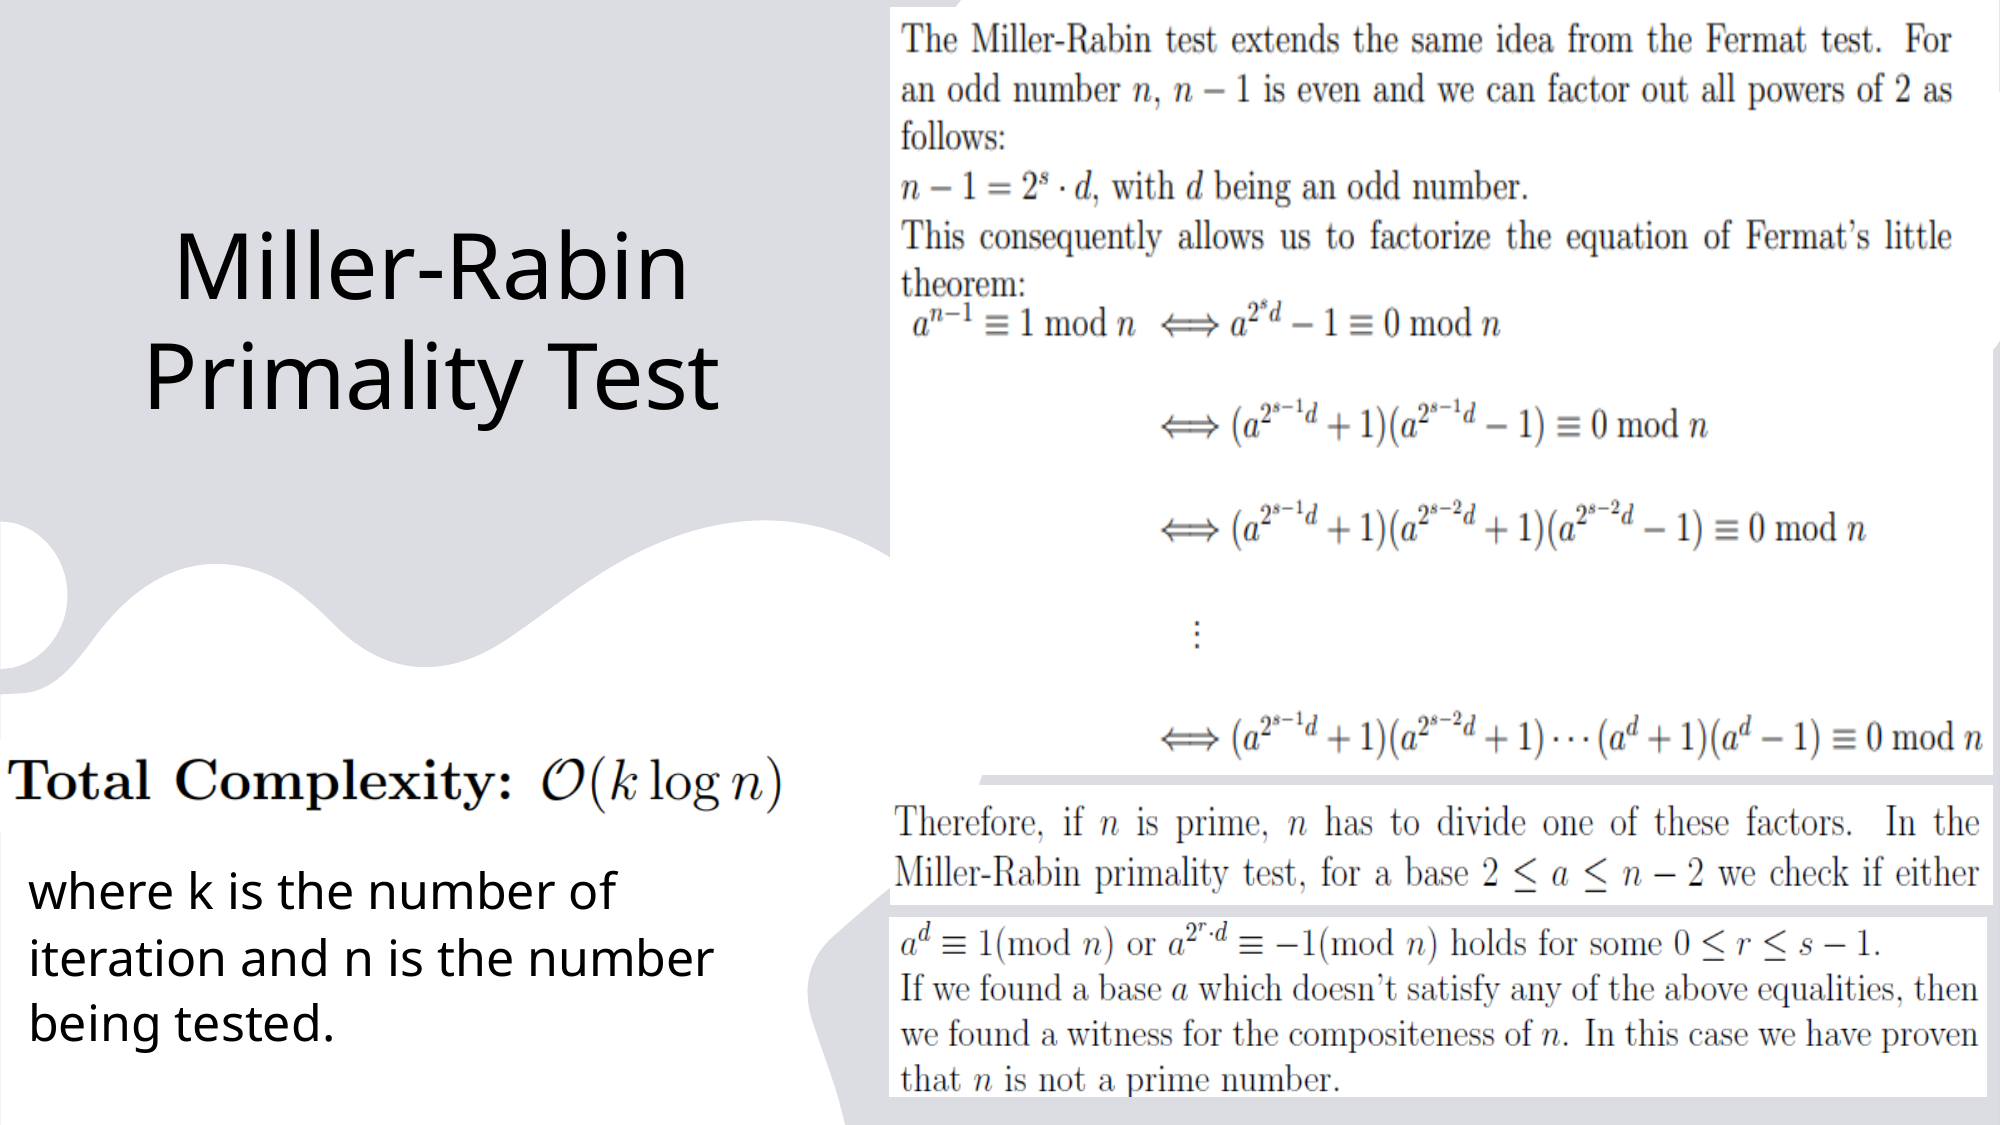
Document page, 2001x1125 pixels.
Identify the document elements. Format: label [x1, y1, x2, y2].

picture [890, 7, 1993, 775]
text_box [0, 0, 2000, 1125]
picture [890, 785, 1993, 905]
picture [0, 740, 790, 832]
picture [889, 917, 1987, 1097]
